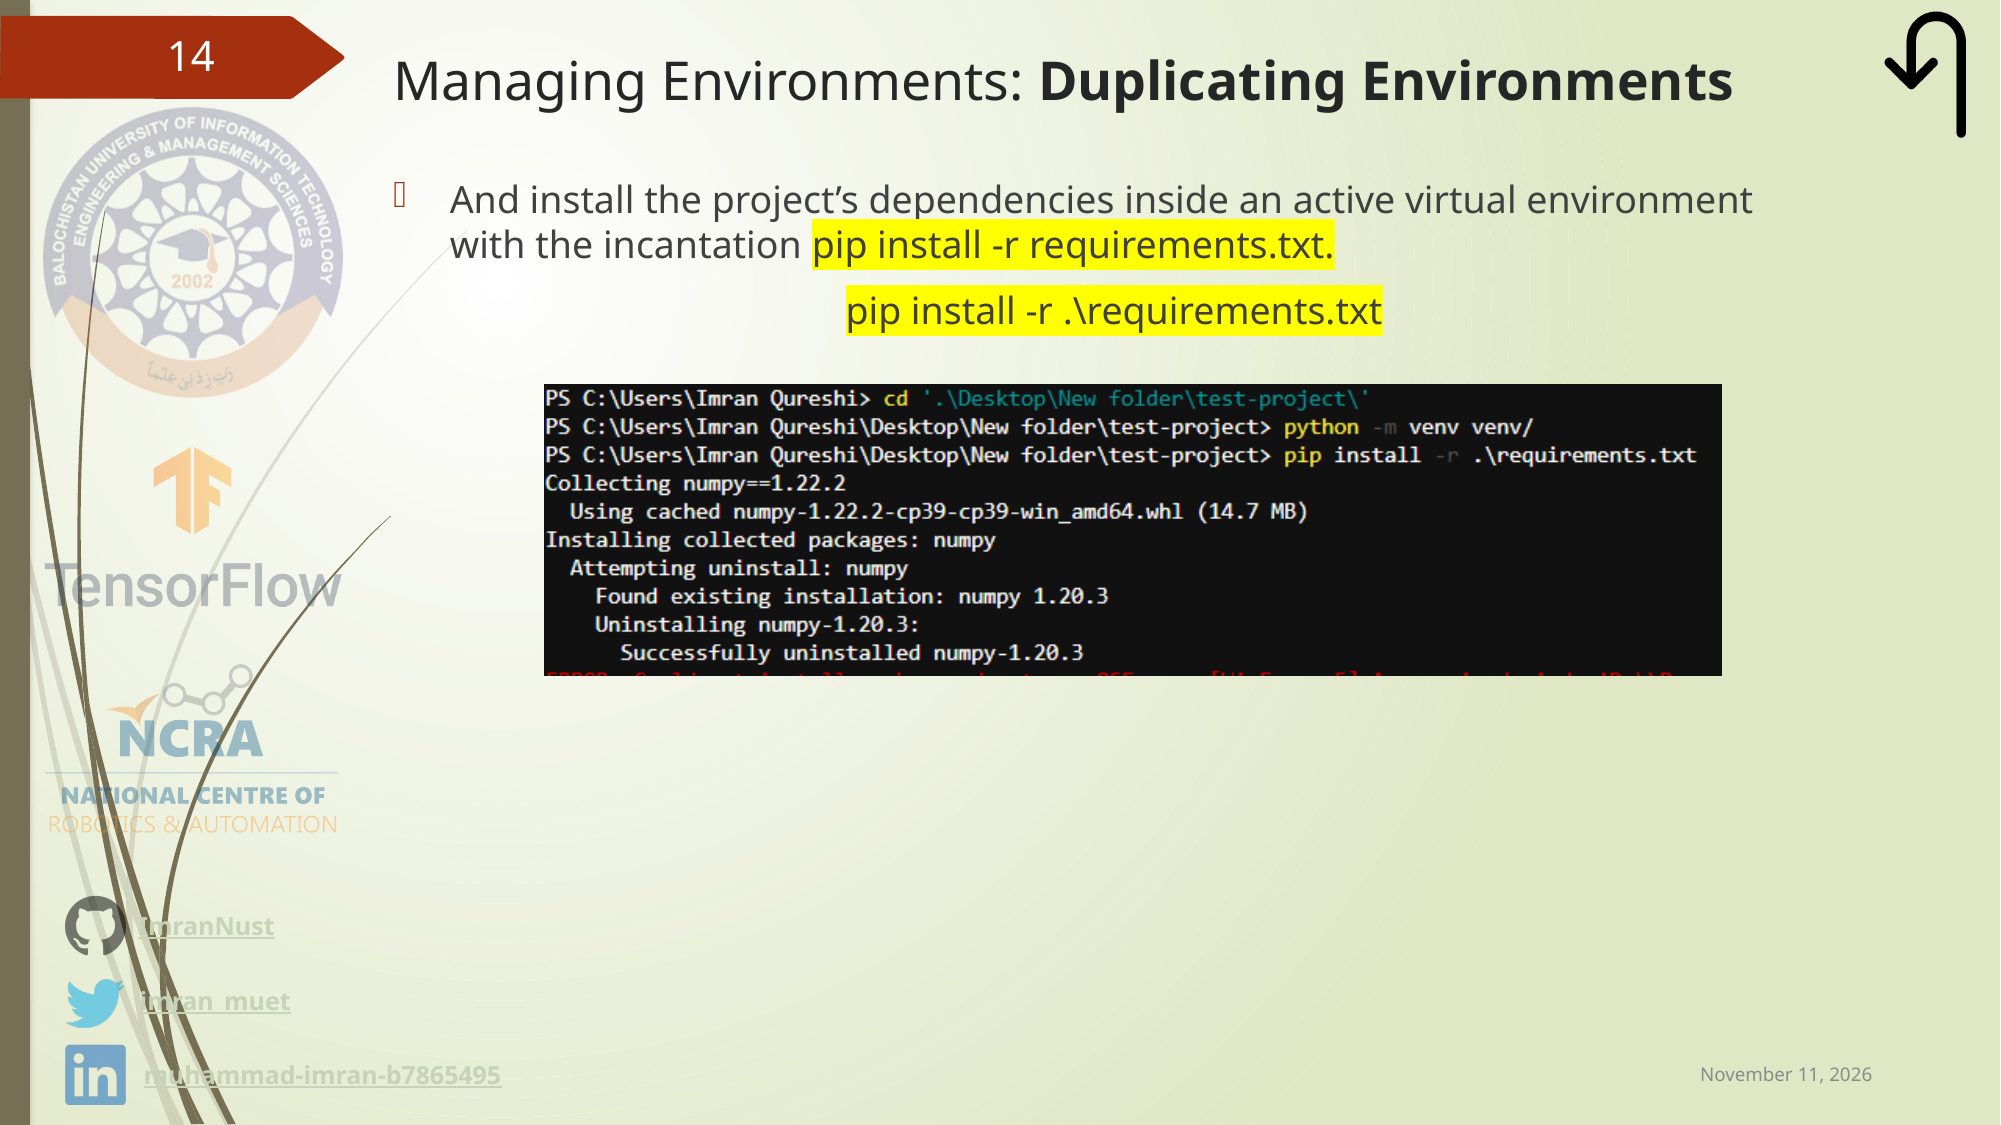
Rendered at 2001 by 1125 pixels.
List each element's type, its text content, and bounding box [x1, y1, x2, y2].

slide_number 14 [127, 28, 255, 89]
list And install the project’s dependencies inside an active virtual environment with the incantation pip install -r requirements.txt. pip install -r .\requirements.txt [378, 169, 1850, 1009]
title Managing Environments: Duplicating Environments [378, 17, 1844, 141]
picture [544, 384, 1722, 676]
picture [1849, 0, 2000, 151]
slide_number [1675, 1044, 1888, 1106]
